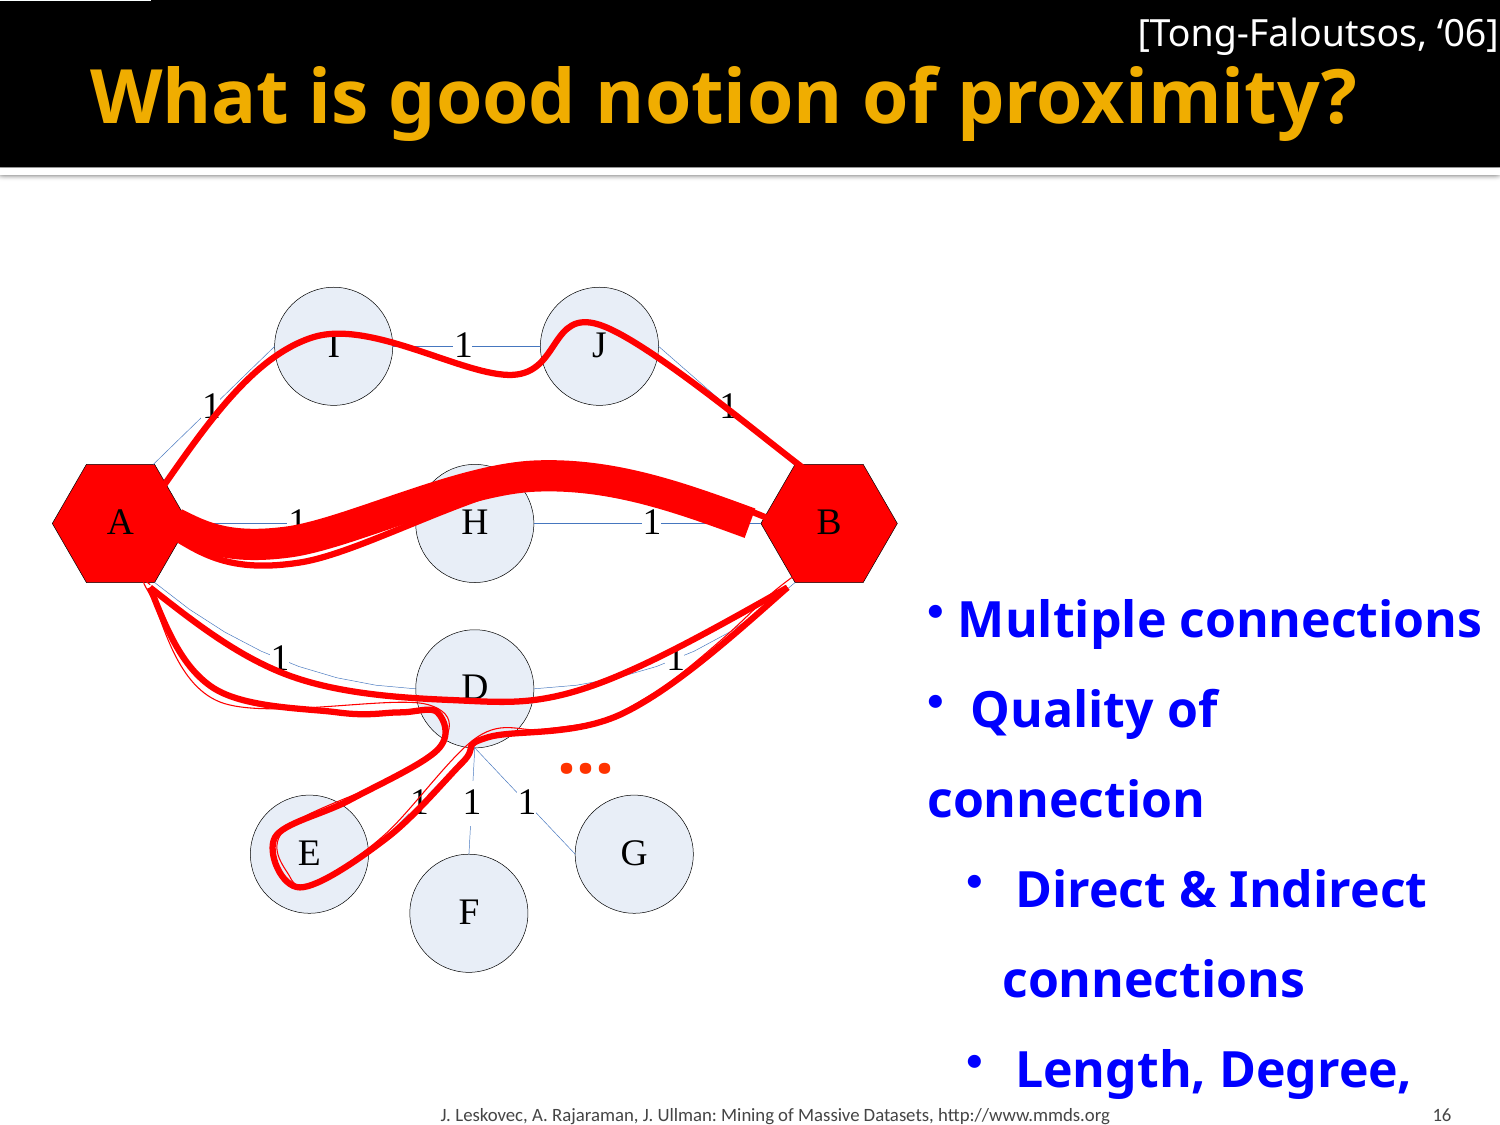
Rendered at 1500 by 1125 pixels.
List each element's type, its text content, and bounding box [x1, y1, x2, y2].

title What is good notion of proximity? [75, 12, 1425, 175]
slide_number 16 [1345, 1080, 1467, 1125]
footer J. Leskovec, A. Rajaraman, J. Ullman: Mining of Massive Datasets, http://www.mmds.org [433, 1080, 1337, 1125]
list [49, 284, 900, 975]
text_box [Tong-Faloutsos, ‘06] [1122, 1, 1500, 62]
text_box Multiple connections Quality of connection Direct & Indirect connections Length, Degree, Weight… [912, 549, 1500, 1125]
